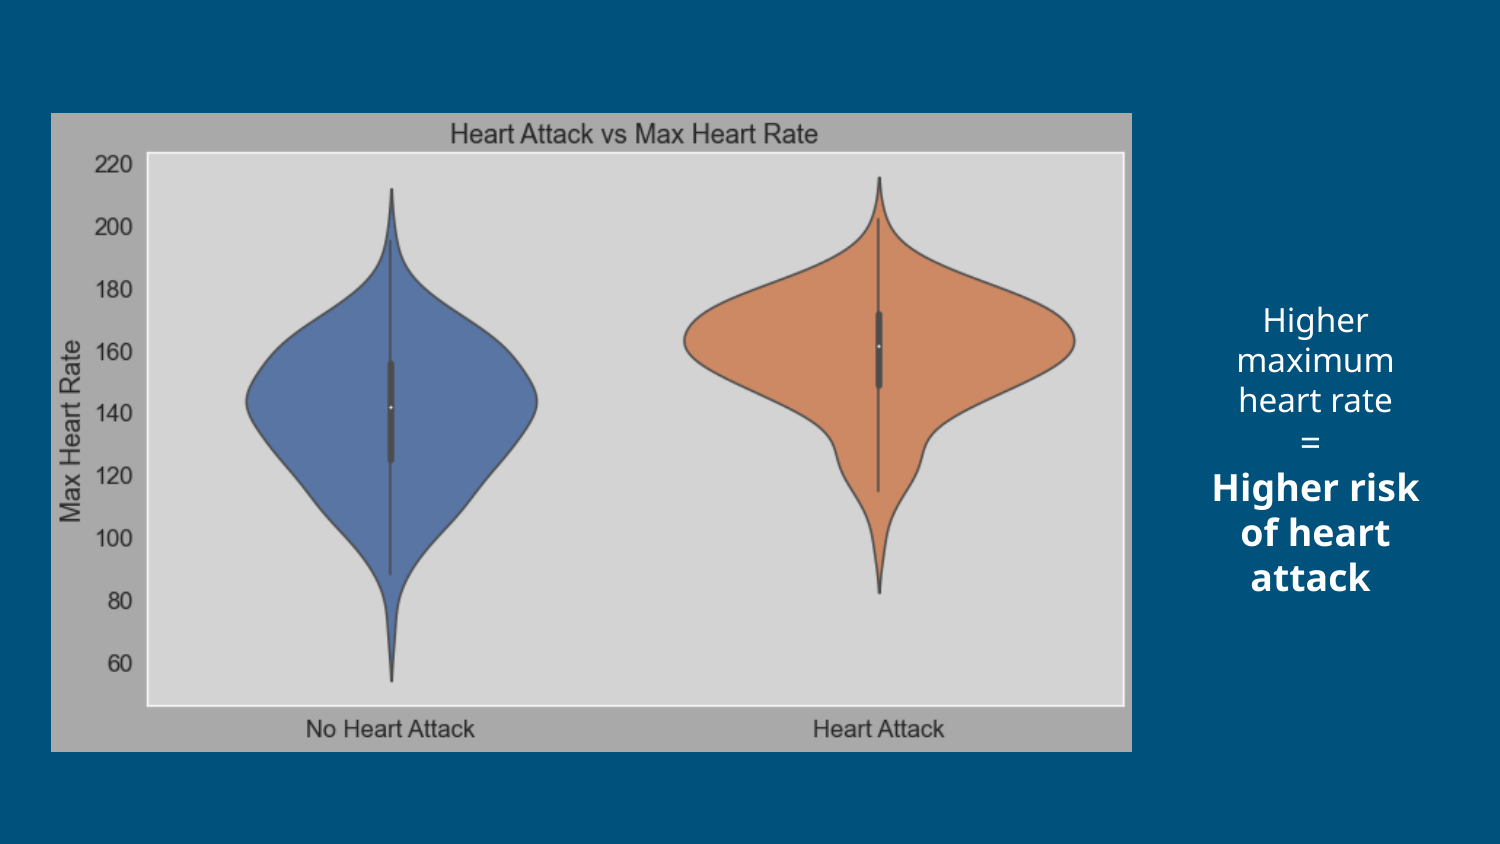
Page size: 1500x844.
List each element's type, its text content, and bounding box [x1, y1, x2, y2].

picture [1331, 581, 1345, 591]
picture [1308, 581, 1325, 591]
picture [1351, 581, 1368, 590]
picture [1277, 581, 1288, 591]
picture [1252, 581, 1270, 591]
text_box Higher maximum heart rate = Higher risk of heart attack [1177, 284, 1454, 581]
picture [1293, 581, 1304, 591]
picture [52, 114, 1131, 751]
